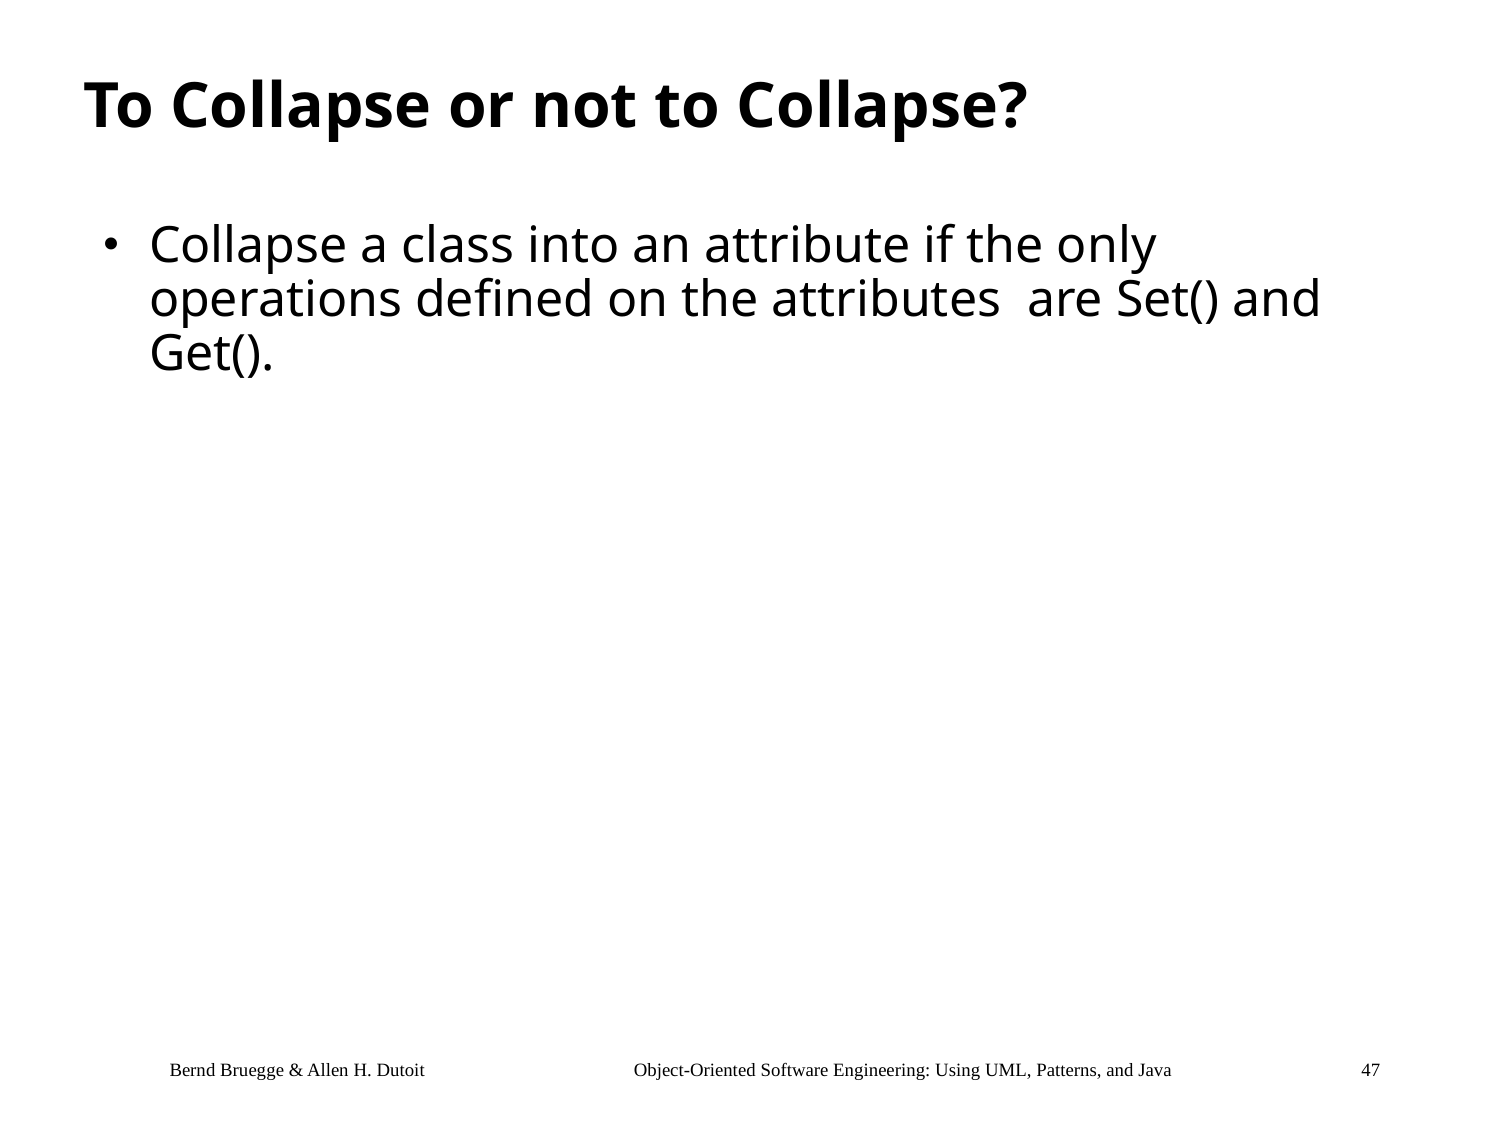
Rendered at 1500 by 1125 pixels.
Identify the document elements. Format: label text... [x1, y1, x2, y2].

list Collapse a class into an attribute if the only operations defined on the attributes are Set() and Get(). [87, 212, 1400, 1000]
title To Collapse or not to Collapse? [68, 36, 1407, 179]
